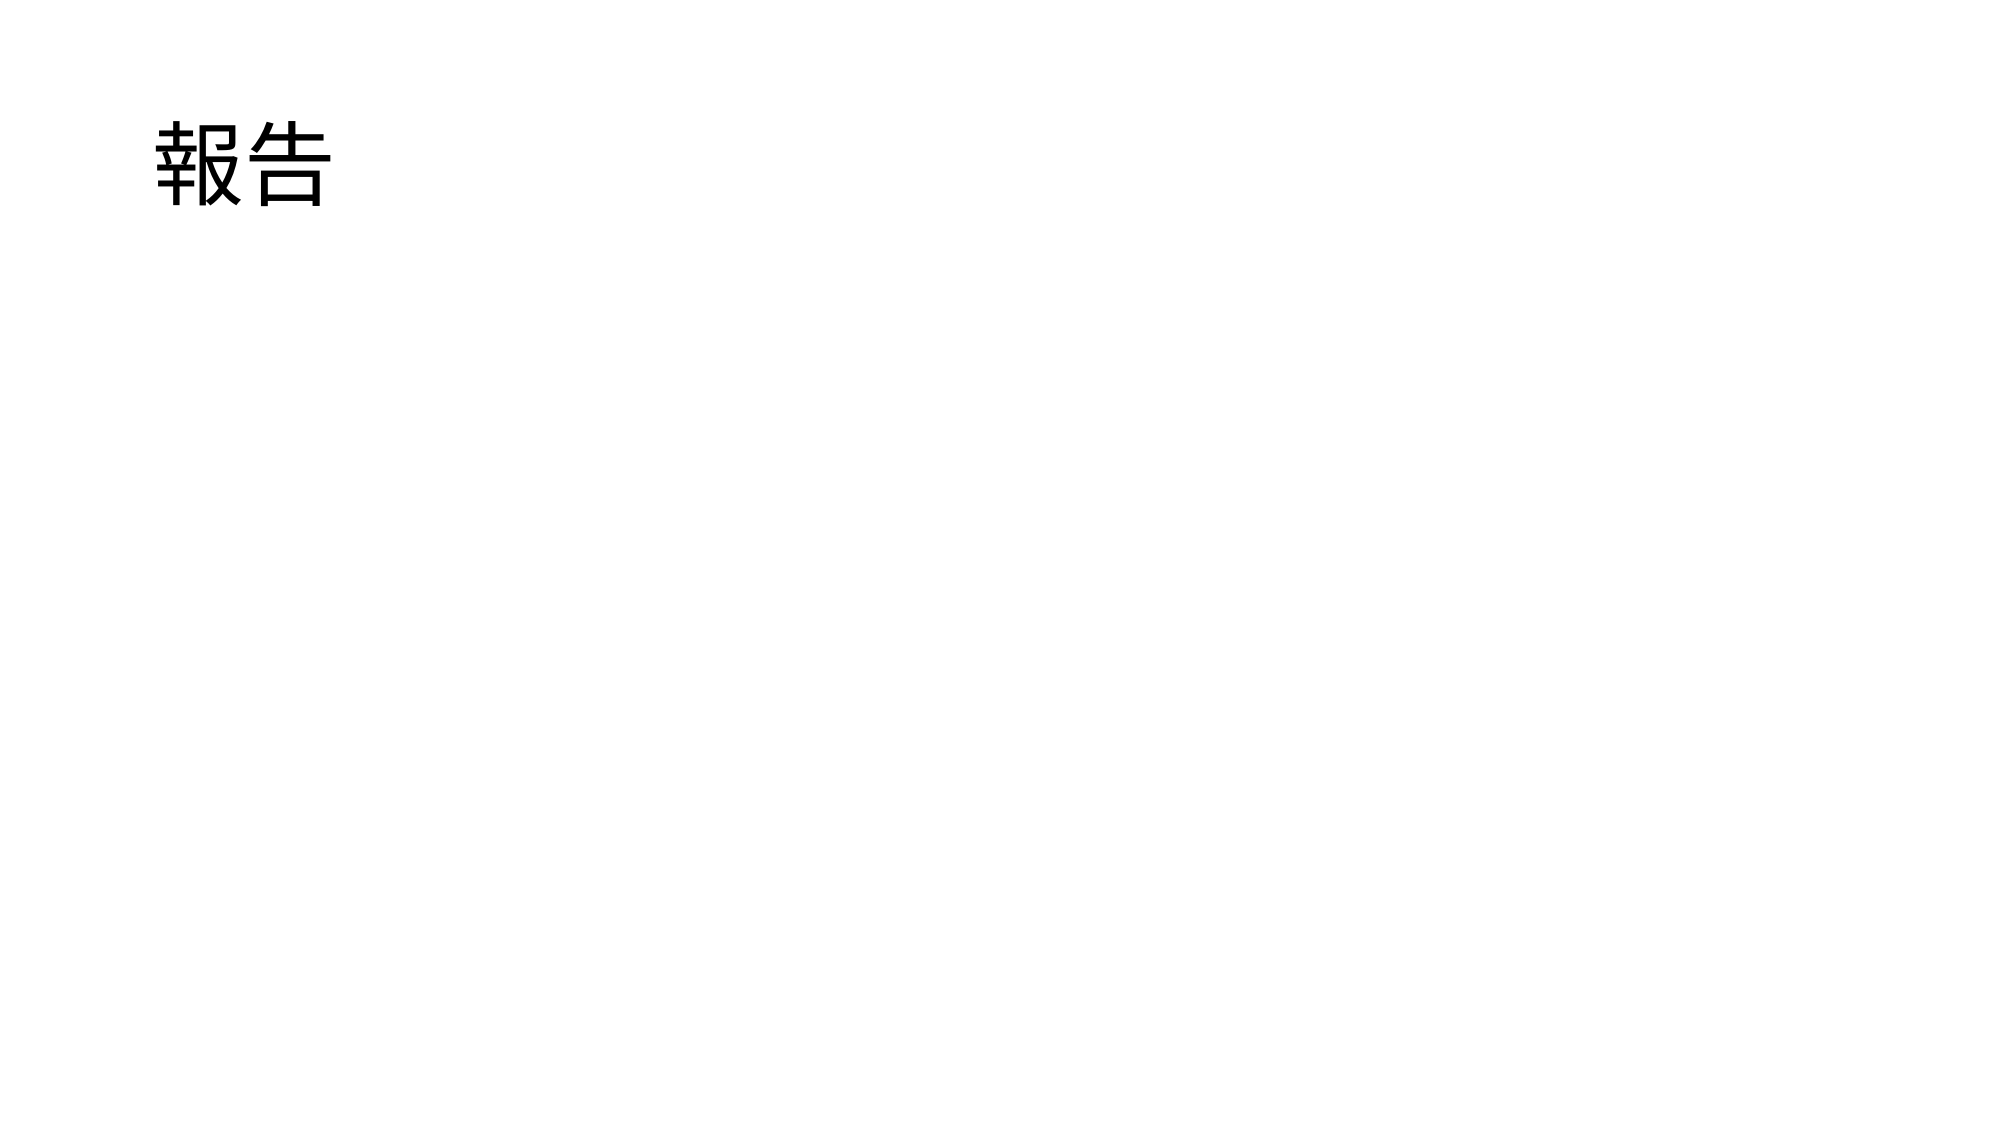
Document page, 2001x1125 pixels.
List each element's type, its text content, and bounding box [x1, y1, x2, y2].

title 報告 [137, 59, 1863, 278]
